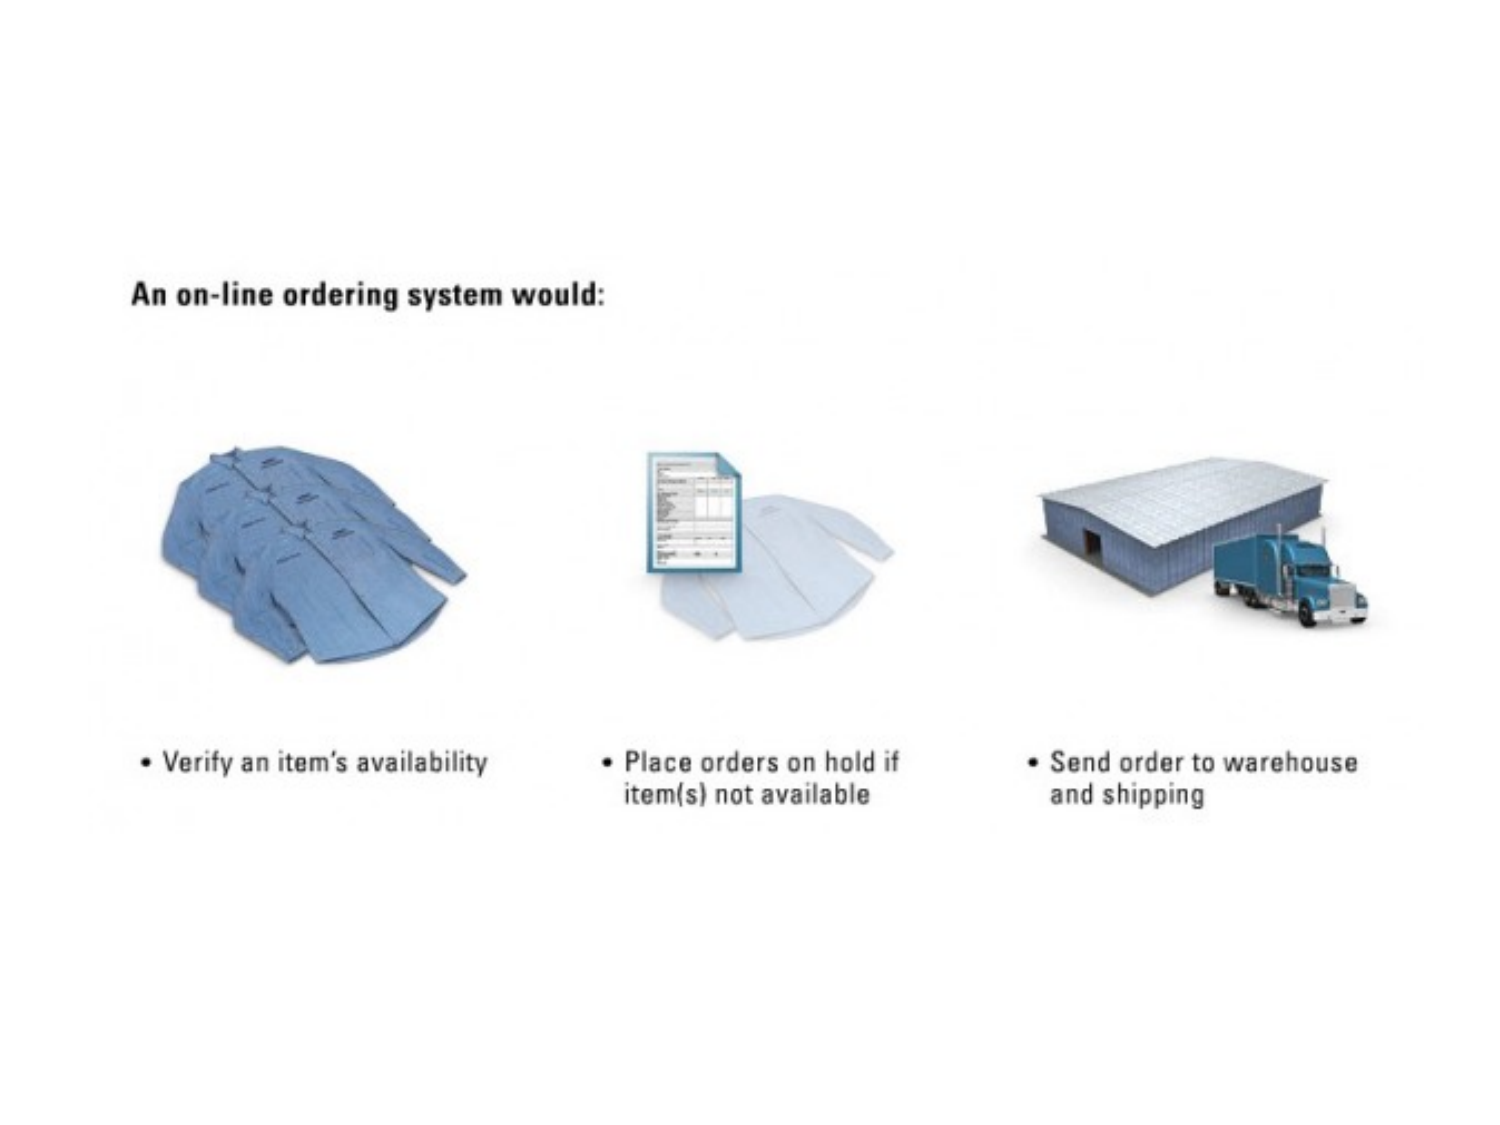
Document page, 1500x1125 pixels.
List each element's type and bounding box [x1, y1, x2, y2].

picture [88, 255, 1424, 834]
